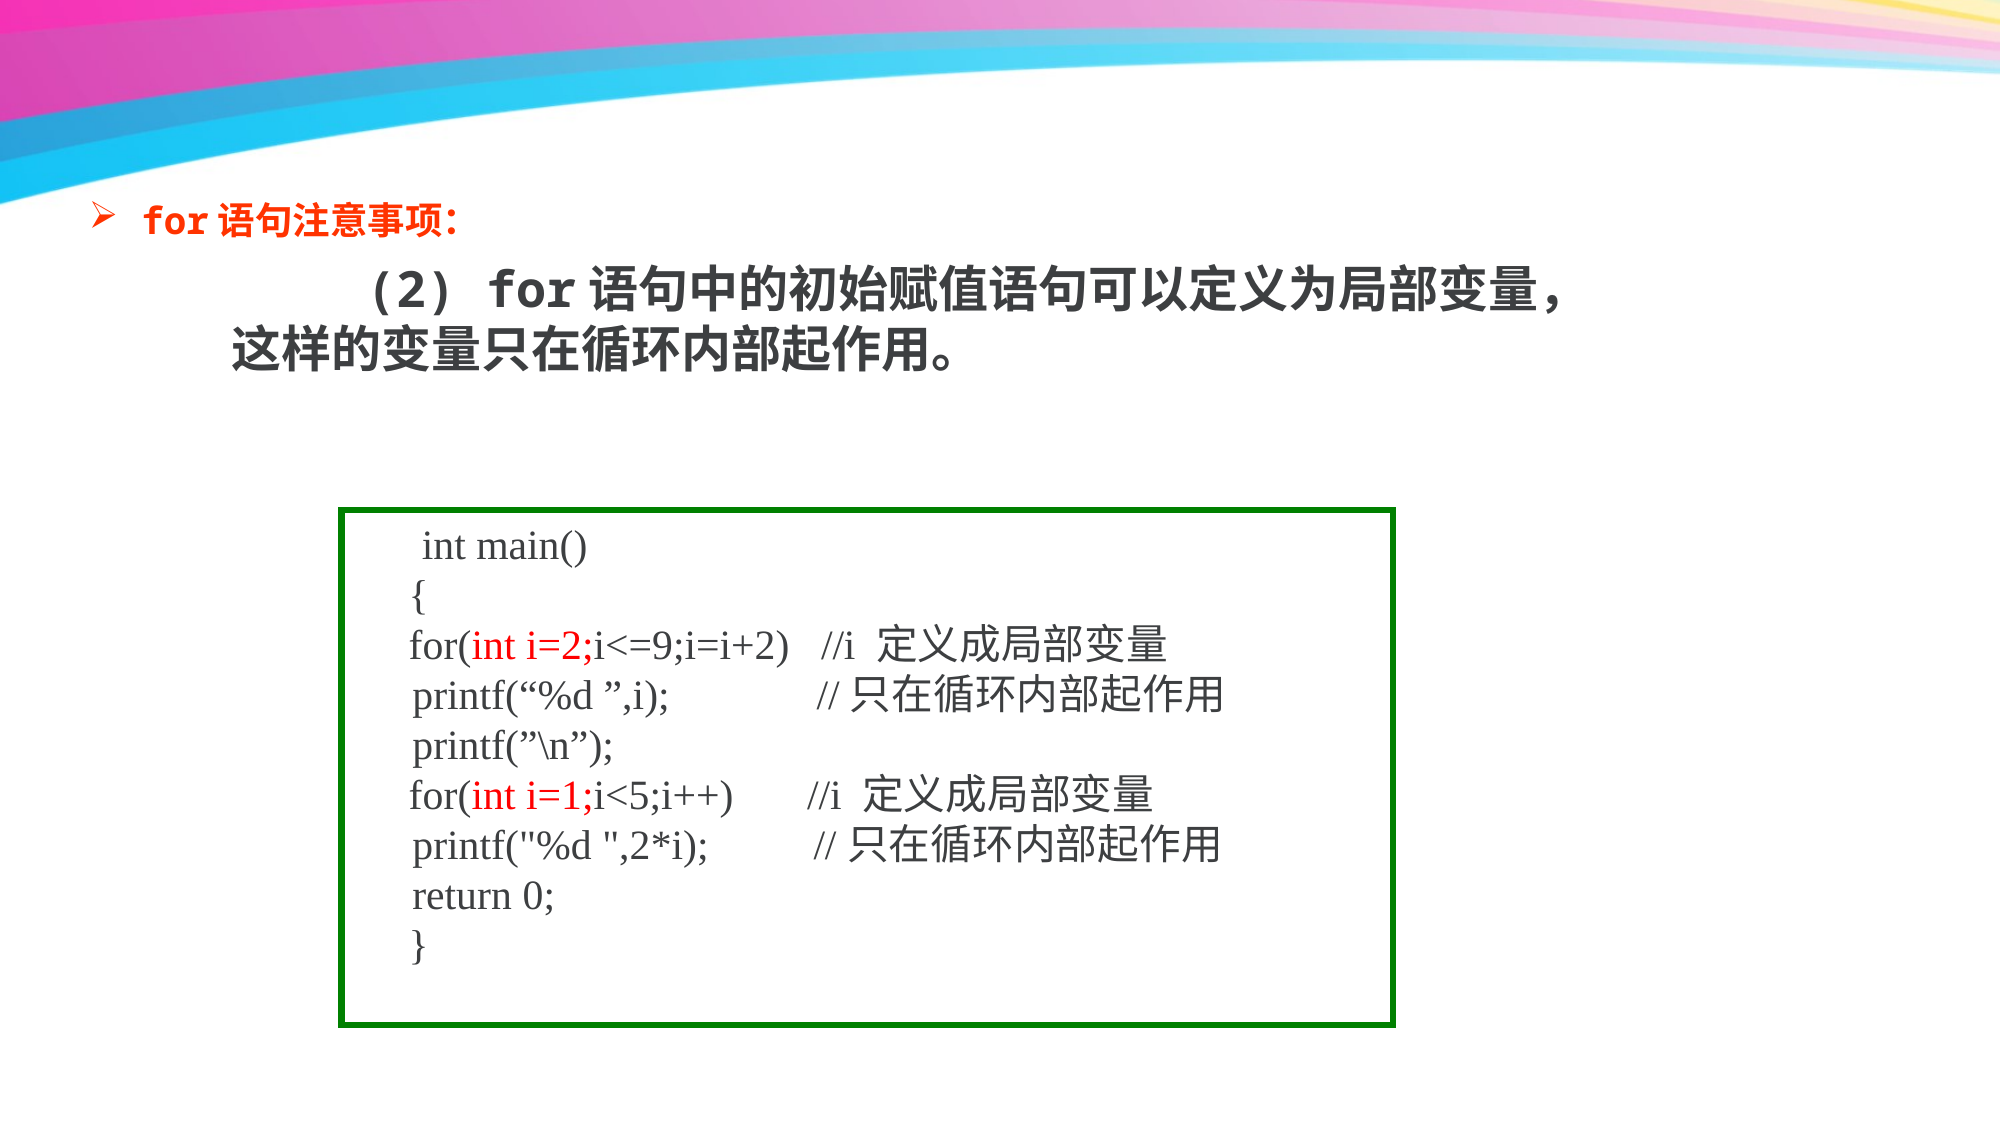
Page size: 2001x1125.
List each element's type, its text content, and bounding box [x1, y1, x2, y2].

text_box for语句注意事项： [74, 190, 819, 250]
text_box (2) for语句中的初始赋值语句可以定义为局部变量，这样的变量只在循环内部起作用。 [141, 250, 1613, 386]
picture [0, 0, 2000, 637]
text_box int main() { for(int i=2;i<=9;i=i+2) //i 定义成局部变量 printf(“%d ”,i); //只在循环内部起作用 printf(”\n”); for(int i=1;i<5;i++) //i 定义成局部变量 printf("%d ",2*i); //只在循环内部起作用 return 0; } [341, 510, 1393, 1026]
